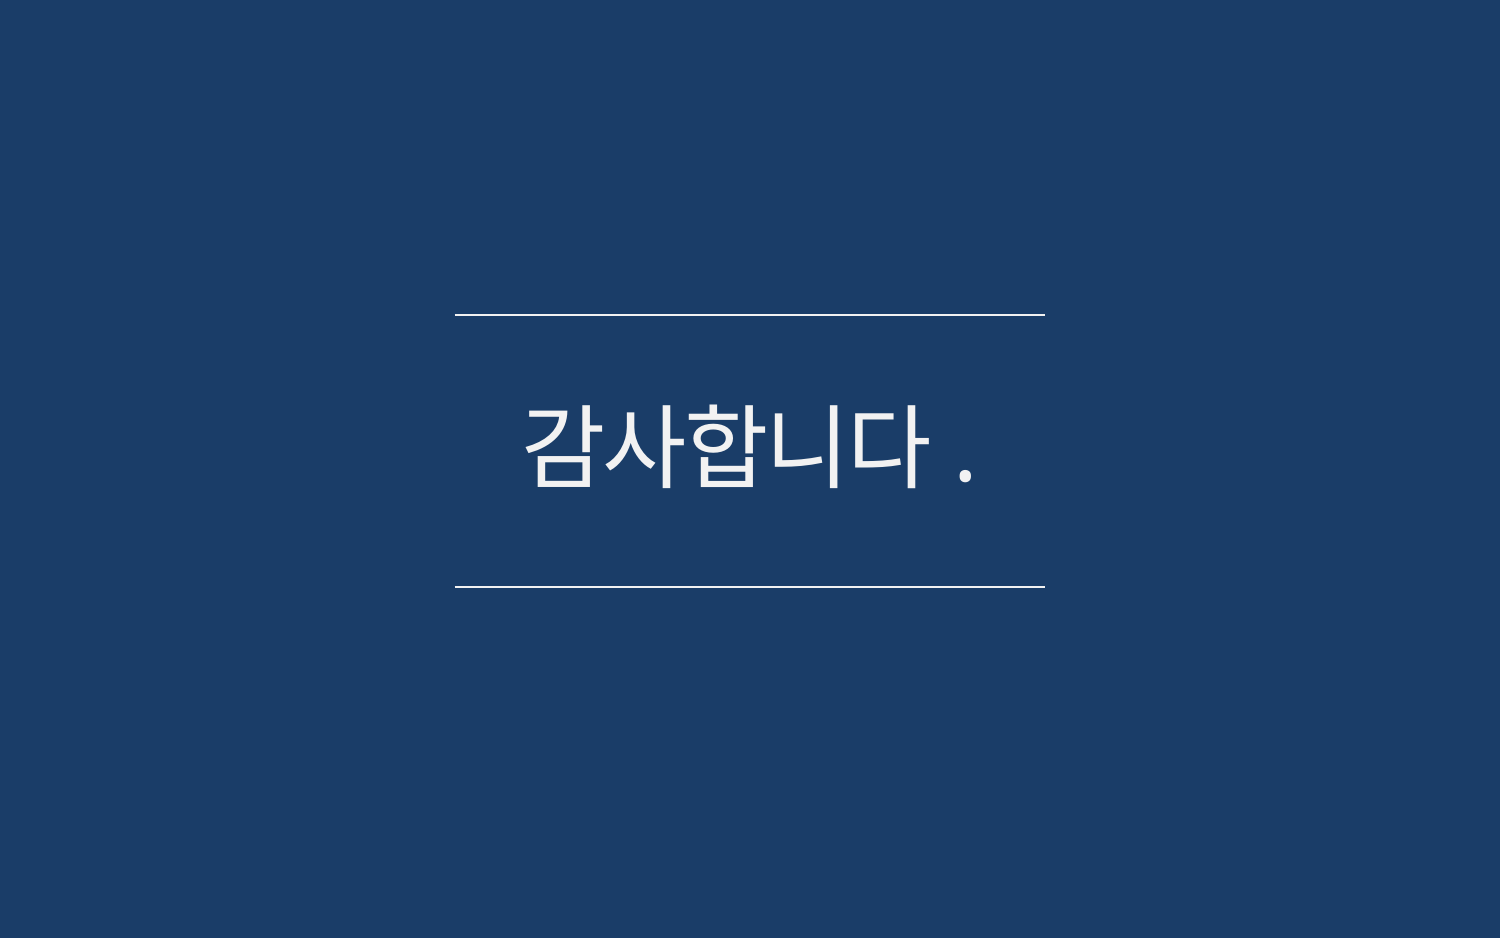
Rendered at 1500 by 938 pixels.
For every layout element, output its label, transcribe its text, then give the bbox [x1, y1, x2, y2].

text_box 감사합니다. [454, 382, 1046, 508]
